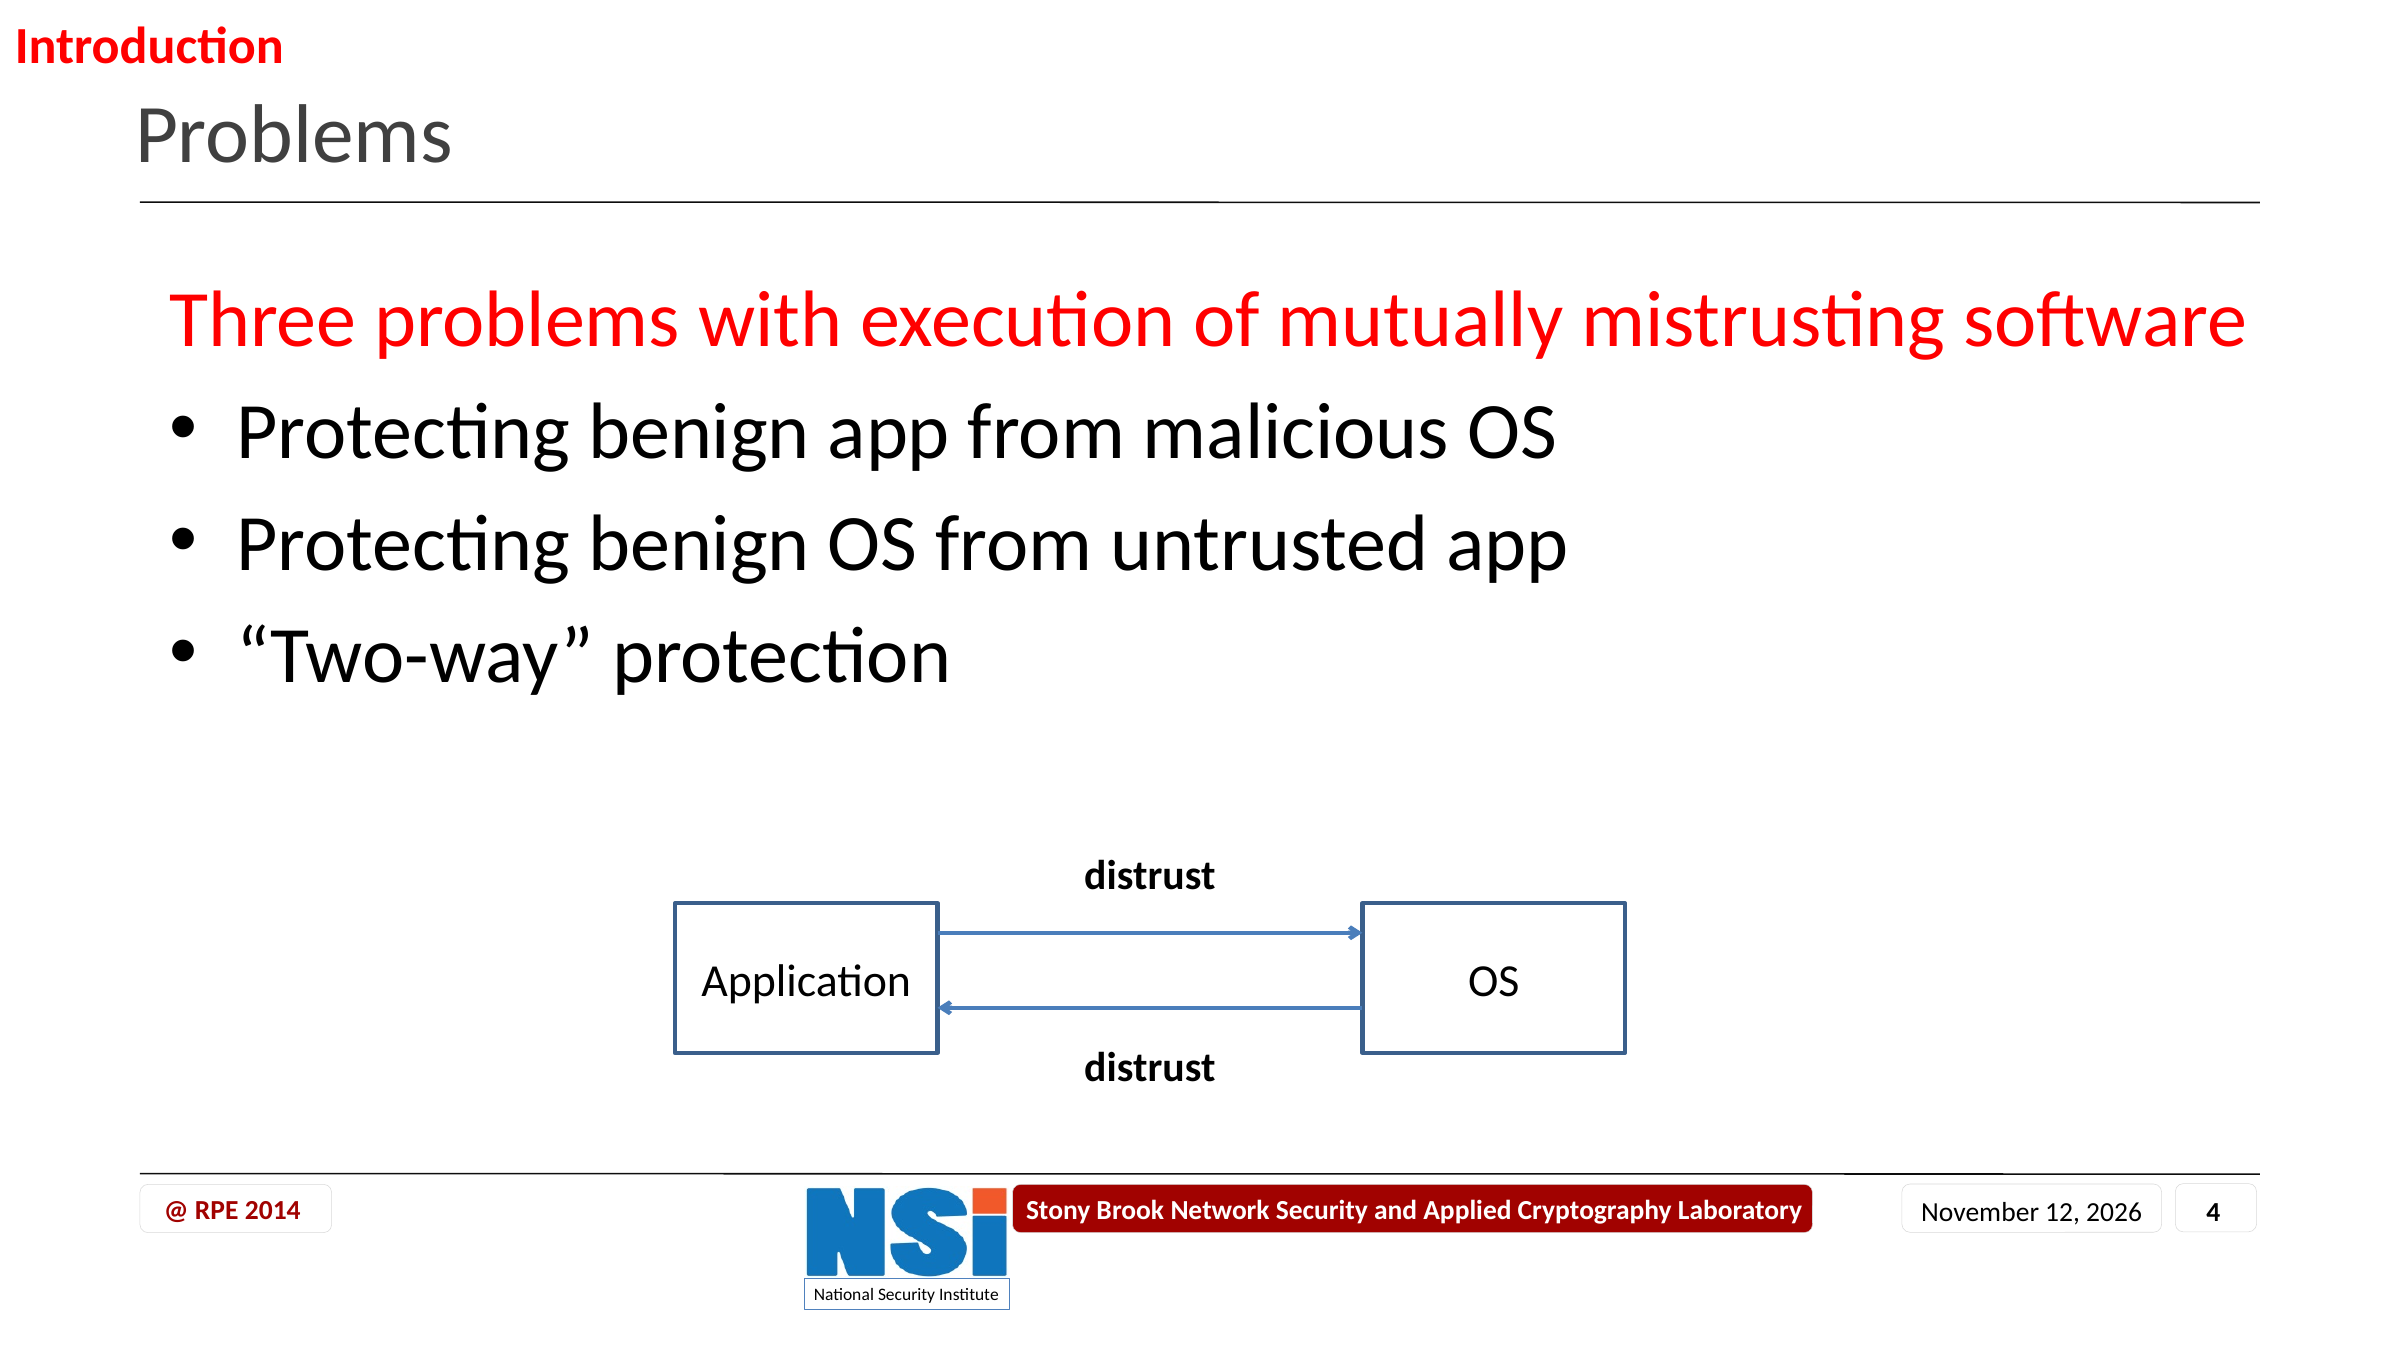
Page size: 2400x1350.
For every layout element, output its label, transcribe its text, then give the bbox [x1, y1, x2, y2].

text_box OS [1360, 901, 1627, 1055]
text_box Introduction [0, 3, 394, 82]
text_box Application [673, 901, 940, 1055]
picture [804, 1186, 1009, 1277]
title Problems [120, 36, 2260, 223]
text_box Three problems with execution of mutually mistrusting software Protecting benign app from malicious OS Protecting benign OS from untrusted app “Two-way” protection [154, 258, 2308, 1002]
text_box distrust [1069, 840, 1231, 906]
text_box distrust [1069, 1032, 1231, 1098]
